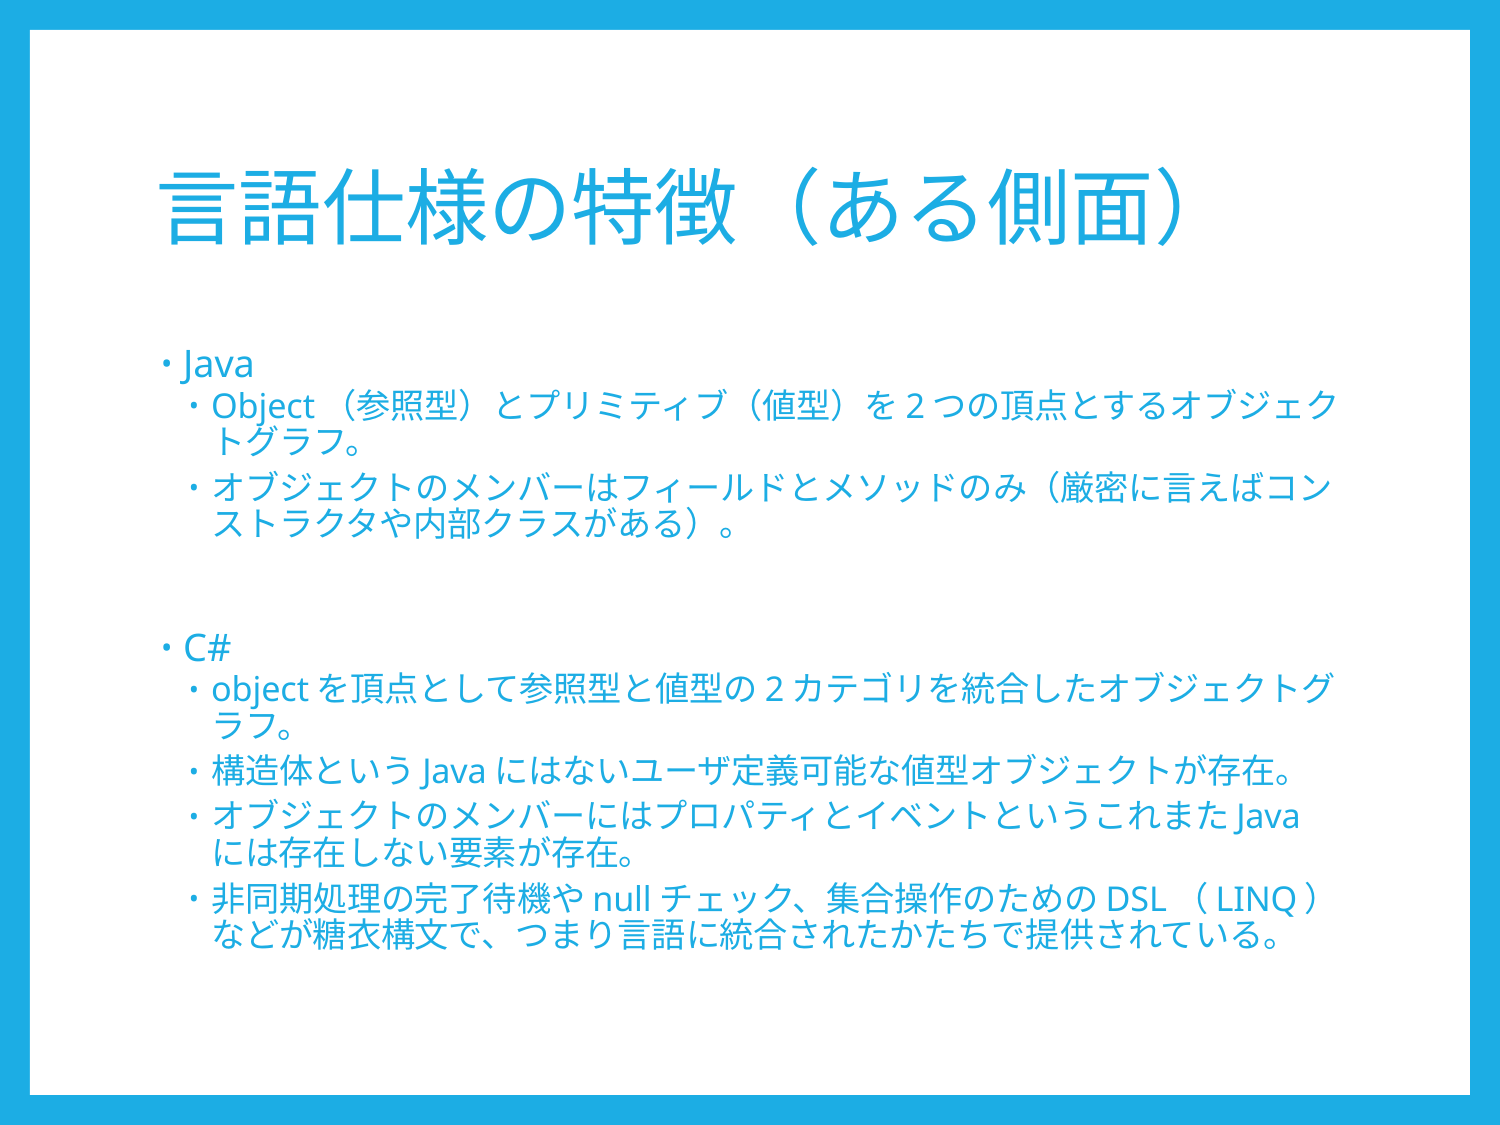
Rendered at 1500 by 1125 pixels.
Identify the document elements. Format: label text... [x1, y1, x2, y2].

title 言語仕様の特徴（ある側面） [140, 99, 1356, 323]
list Java Object（参照型）とプリミティブ（値型）を2つの頂点とするオブジェクトグラフ。 オブジェクトのメンバーはフィールドとメソッドのみ（厳密に言えばコンストラクタや内部クラスがある）。 C# objectを頂点として参照型と値型の2カテゴリを統合したオブジェクトグラフ。 構造体というJavaにはないユーザ定義可能な値型オブジェクトが存在。 オブジェクトのメンバーにはプロパティとイベントというこれまたJavaには存在しない要素が存在。 非同期処理の完了待機やnullチェック、集合操作のためのDSL（LINQ）などが糖衣構文で、つまり言語に統合されたかたちで提供されている。 [140, 337, 1356, 1000]
